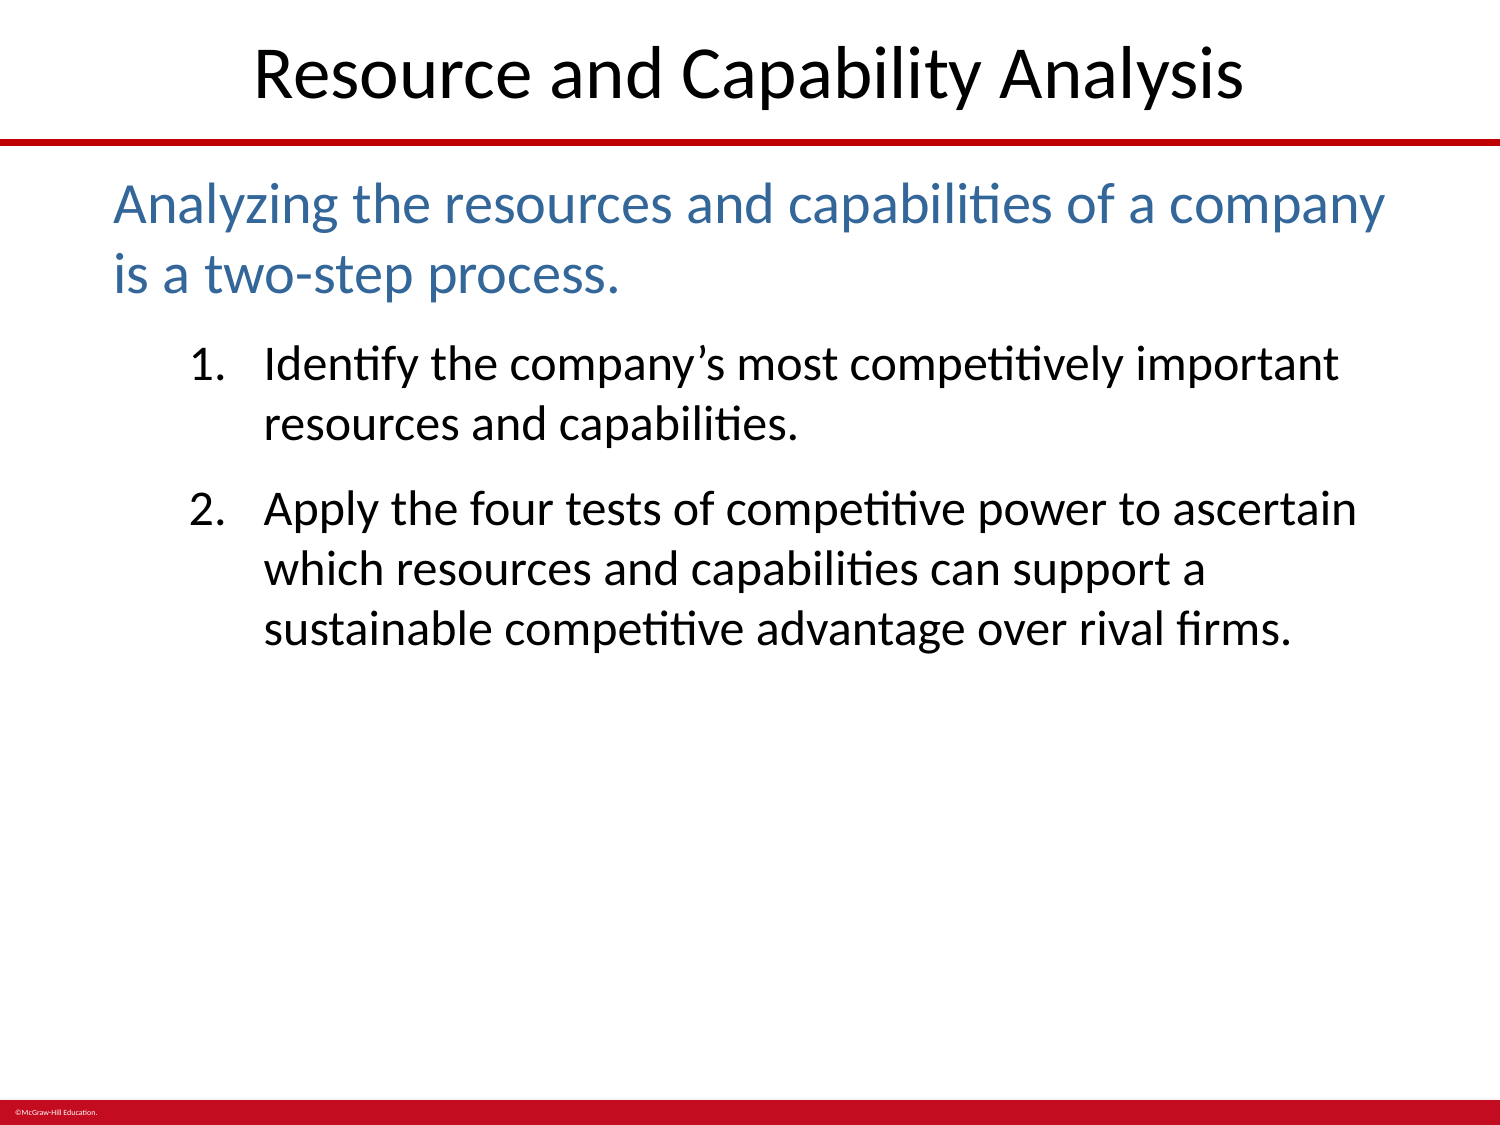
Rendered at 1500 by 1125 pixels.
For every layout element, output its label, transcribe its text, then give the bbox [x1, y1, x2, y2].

title Resource and Capability Analysis [0, 0, 1500, 138]
list Analyzing the resources and capabilities of a company is a two-step process. Identify the company’s most competitively important resources and capabilities. Apply the four tests of competitive power to ascertain which resources and capabilities can support a sustainable competitive advantage over rival firms. [75, 157, 1425, 1054]
